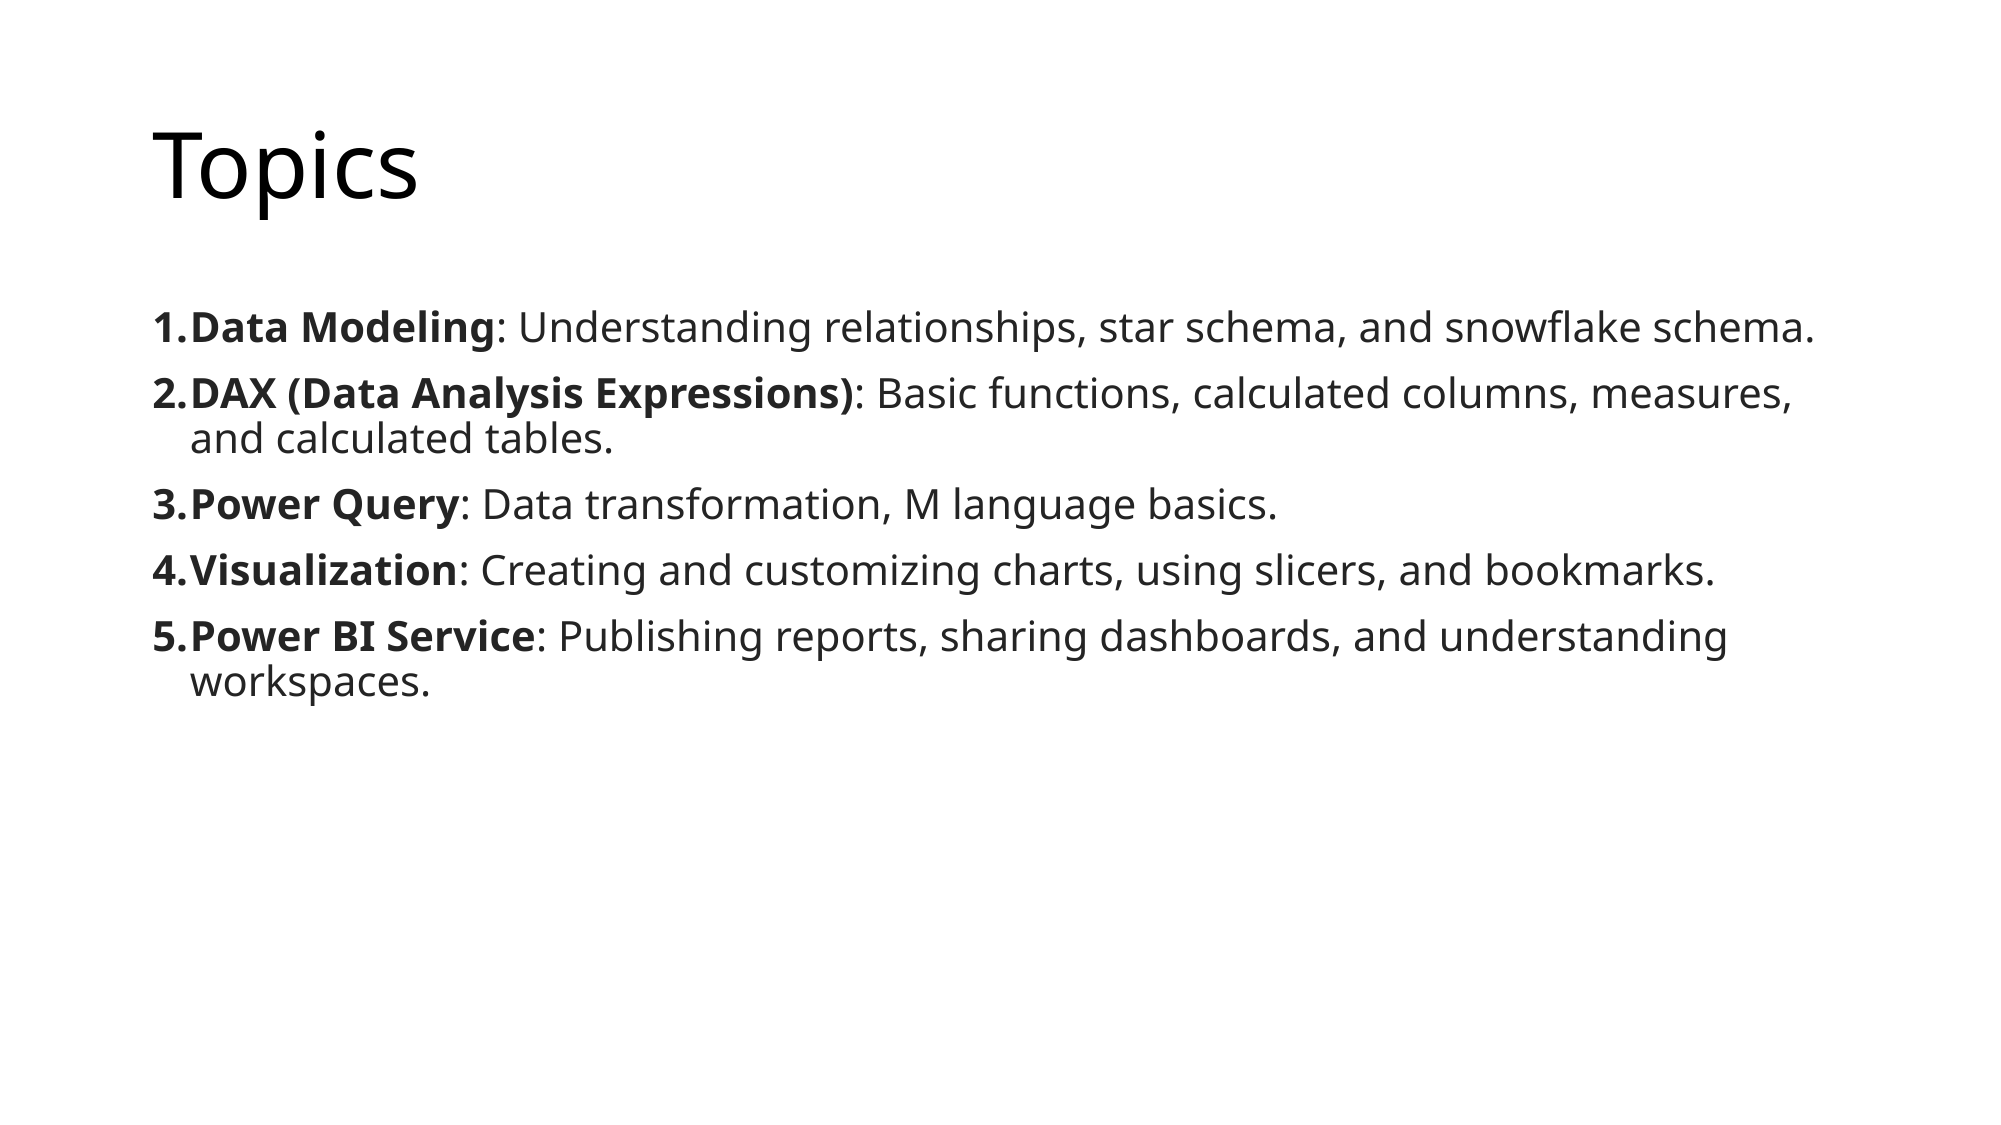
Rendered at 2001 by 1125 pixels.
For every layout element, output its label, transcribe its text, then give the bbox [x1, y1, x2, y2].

title Topics [137, 59, 1863, 278]
list Data Modeling: Understanding relationships, star schema, and snowflake schema. DAX (Data Analysis Expressions): Basic functions, calculated columns, measures, and calculated tables. Power Query: Data transformation, M language basics. Visualization: Creating and customizing charts, using slicers, and bookmarks. Power BI Service: Publishing reports, sharing dashboards, and understanding workspaces. [137, 299, 1863, 1014]
